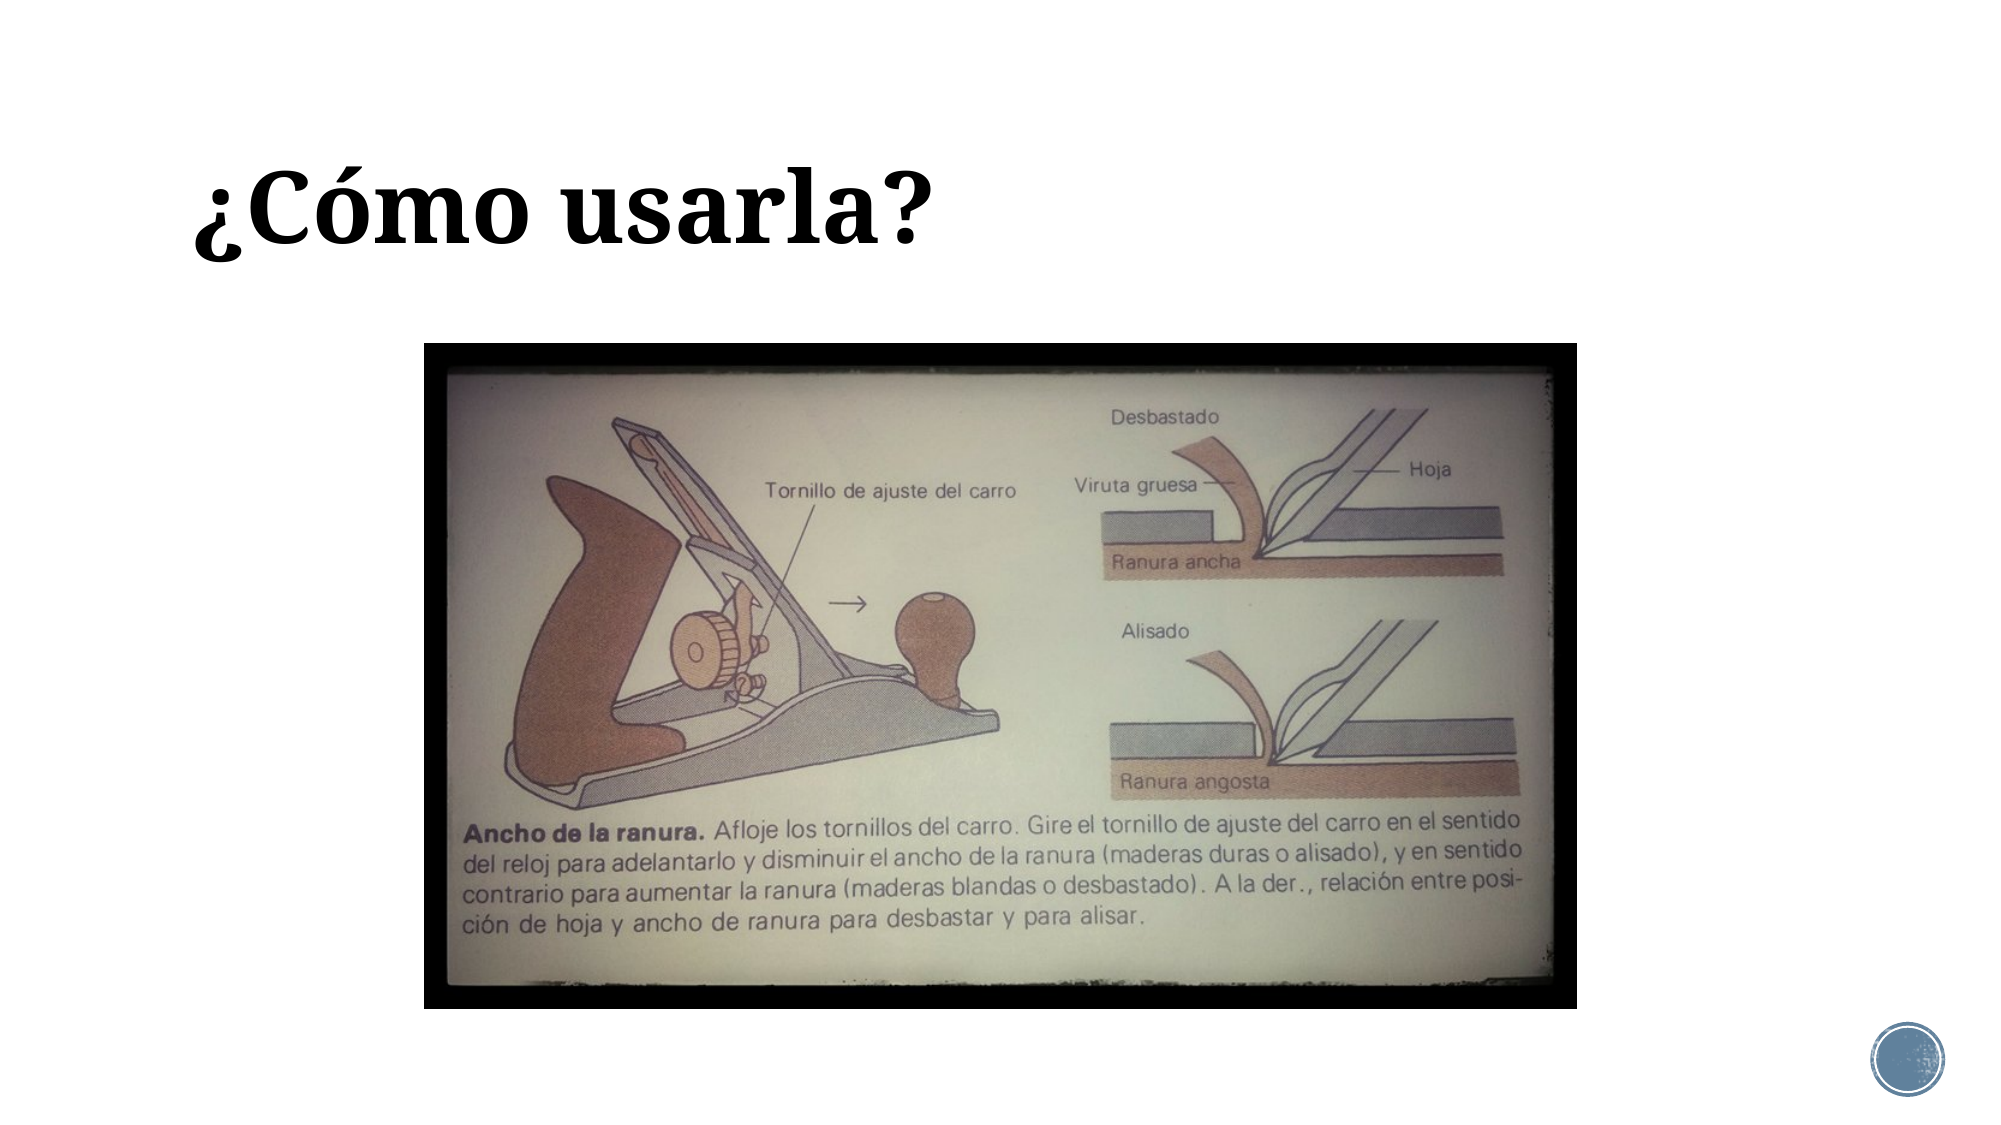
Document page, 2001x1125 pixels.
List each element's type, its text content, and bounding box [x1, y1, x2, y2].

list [428, 346, 1574, 1006]
title ¿Cómo usarla? [175, 79, 1826, 344]
